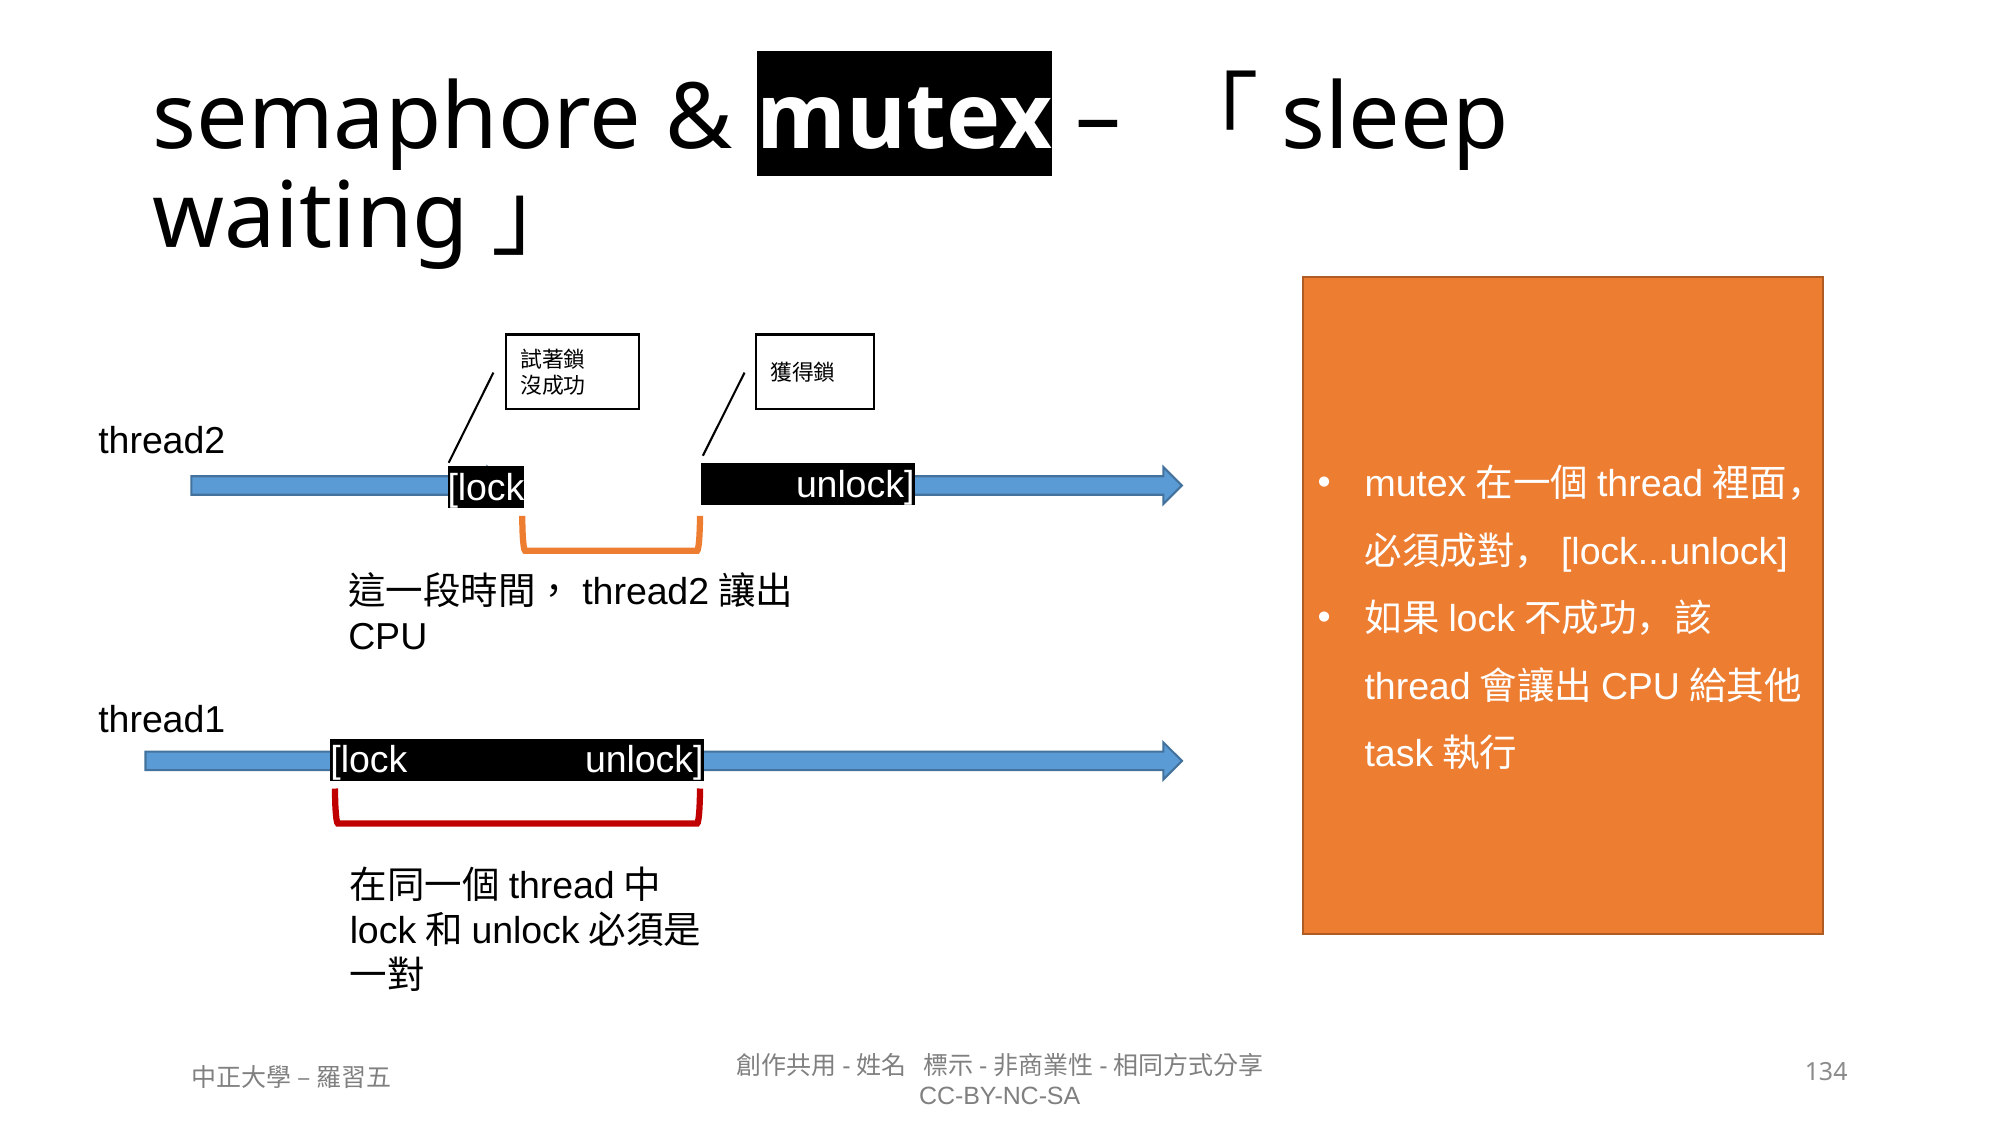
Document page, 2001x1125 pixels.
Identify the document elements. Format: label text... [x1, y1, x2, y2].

text_box [lock [432, 455, 549, 515]
text_box 試著鎖 沒成功 [505, 333, 640, 410]
text_box 獲得鎖 [755, 333, 875, 410]
text_box [720, 739, 1184, 782]
text_box unlock] [686, 452, 972, 512]
text_box [521, 515, 701, 552]
text_box mutex在一個thread裡面，必須成對，[lock...unlock] 如果lock不成功，該thread會讓出CPU給其他task執行 [1302, 276, 1824, 935]
text_box [lock unlock] [315, 727, 720, 788]
text_box 試著鎖 沒成功 [447, 372, 495, 464]
title semaphore & mutex – 「sleep waiting」 [137, 59, 1863, 278]
text_box 在同一個thread中lock和unlock必須是一對 [335, 853, 748, 1004]
text_box [144, 750, 315, 772]
text_box thread1 [83, 687, 295, 748]
text_box [334, 788, 701, 825]
text_box 這一段時間，thread2讓出CPU [333, 559, 889, 665]
text_box 獲得鎖 [703, 372, 746, 452]
text_box [972, 464, 1184, 507]
slide_number 134 [1412, 1042, 1863, 1103]
text_box [190, 475, 432, 496]
text_box thread2 [83, 409, 295, 469]
